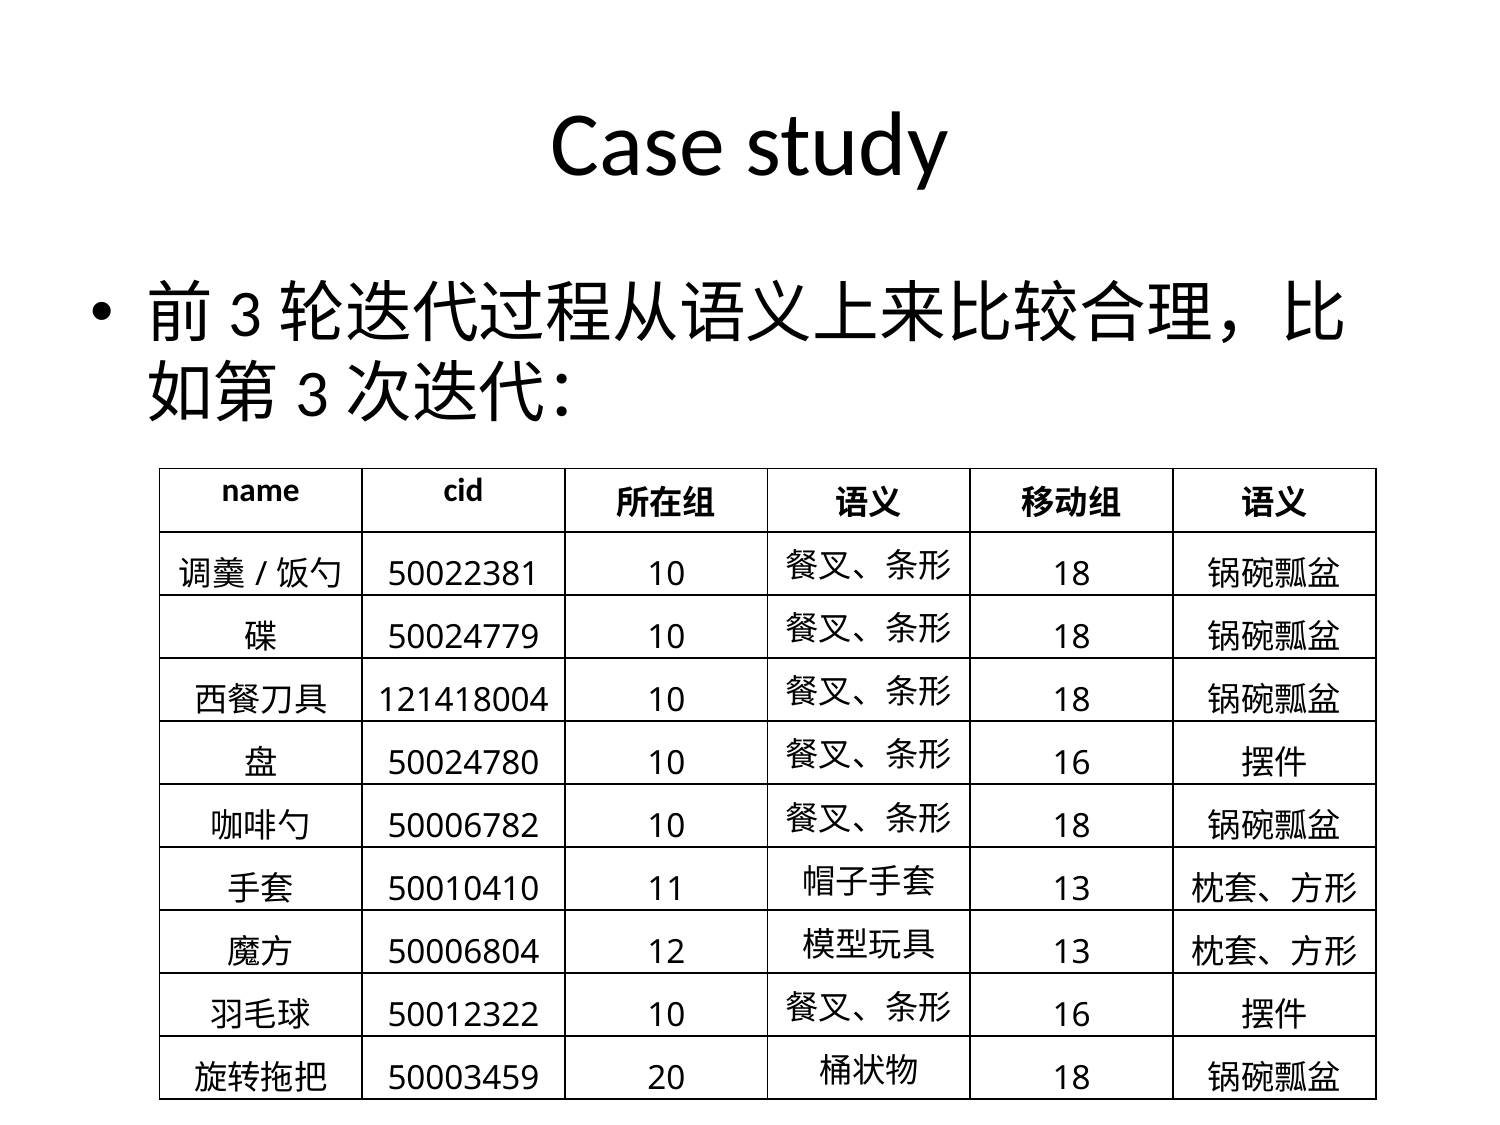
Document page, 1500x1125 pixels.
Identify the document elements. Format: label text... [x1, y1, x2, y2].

table_cell 摆件 [1174, 722, 1375, 783]
table_cell 餐叉、条形 [768, 533, 969, 594]
table_cell 锅碗瓢盆 [1174, 533, 1375, 594]
table_cell 16 [971, 974, 1172, 1035]
table_cell 50022381 [363, 533, 564, 594]
table_cell 10 [566, 974, 767, 1035]
table_cell 模型玩具 [768, 911, 969, 972]
table_cell 羽毛球 [160, 974, 361, 1035]
table_cell 121418004 [363, 659, 564, 720]
table_cell 18 [971, 659, 1172, 720]
table_cell 锅碗瓢盆 [1174, 785, 1375, 846]
table_cell 16 [971, 722, 1172, 783]
table_cell 18 [971, 1037, 1172, 1098]
table_cell 咖啡勺 [160, 785, 361, 846]
table_cell 13 [971, 848, 1172, 909]
table_cell 调羹/饭勺 [160, 533, 361, 594]
table_cell 餐叉、条形 [768, 659, 969, 720]
table_cell 餐叉、条形 [768, 785, 969, 846]
table_cell 50024779 [363, 596, 564, 657]
table_cell 20 [566, 1037, 767, 1098]
table_cell 18 [971, 596, 1172, 657]
table_header 所在组 [566, 469, 767, 531]
table_header 语义 [1174, 469, 1375, 531]
table_cell 帽子手套 [768, 848, 969, 909]
table_header name [160, 469, 361, 531]
table_cell 桶状物 [768, 1037, 969, 1098]
table_cell 50012322 [363, 974, 564, 1035]
table_cell 餐叉、条形 [768, 722, 969, 783]
table_cell 18 [971, 533, 1172, 594]
table_cell 手套 [160, 848, 361, 909]
table_cell 13 [971, 911, 1172, 972]
table_cell 50024780 [363, 722, 564, 783]
table_cell 枕套、方形 [1174, 911, 1375, 972]
table_cell 摆件 [1174, 974, 1375, 1035]
table_header cid [363, 469, 564, 531]
table_cell 10 [566, 659, 767, 720]
table_cell 锅碗瓢盆 [1174, 1037, 1375, 1098]
table_cell 50010410 [363, 848, 564, 909]
list 前3轮迭代过程从语义上来比较合理，比如第3次迭代： [75, 262, 1425, 1005]
table_cell 碟 [160, 596, 361, 657]
table_cell 12 [566, 911, 767, 972]
table_cell 50003459 [363, 1037, 564, 1098]
table_cell 旋转拖把 [160, 1037, 361, 1098]
table_cell 西餐刀具 [160, 659, 361, 720]
table_cell 11 [566, 848, 767, 909]
title Case study [75, 45, 1425, 233]
table_cell 餐叉、条形 [768, 974, 969, 1035]
table_cell 魔方 [160, 911, 361, 972]
table_cell 枕套、方形 [1174, 848, 1375, 909]
table_cell 10 [566, 722, 767, 783]
table_cell 50006804 [363, 911, 564, 972]
table_header 移动组 [971, 469, 1172, 531]
table_cell 10 [566, 596, 767, 657]
table_cell 餐叉、条形 [768, 596, 969, 657]
table_cell 18 [971, 785, 1172, 846]
table_cell 锅碗瓢盆 [1174, 596, 1375, 657]
table_cell 10 [566, 785, 767, 846]
table_cell 50006782 [363, 785, 564, 846]
table_header 语义 [768, 469, 969, 531]
table_cell 锅碗瓢盆 [1174, 659, 1375, 720]
table_cell 盘 [160, 722, 361, 783]
table_cell 10 [566, 533, 767, 594]
